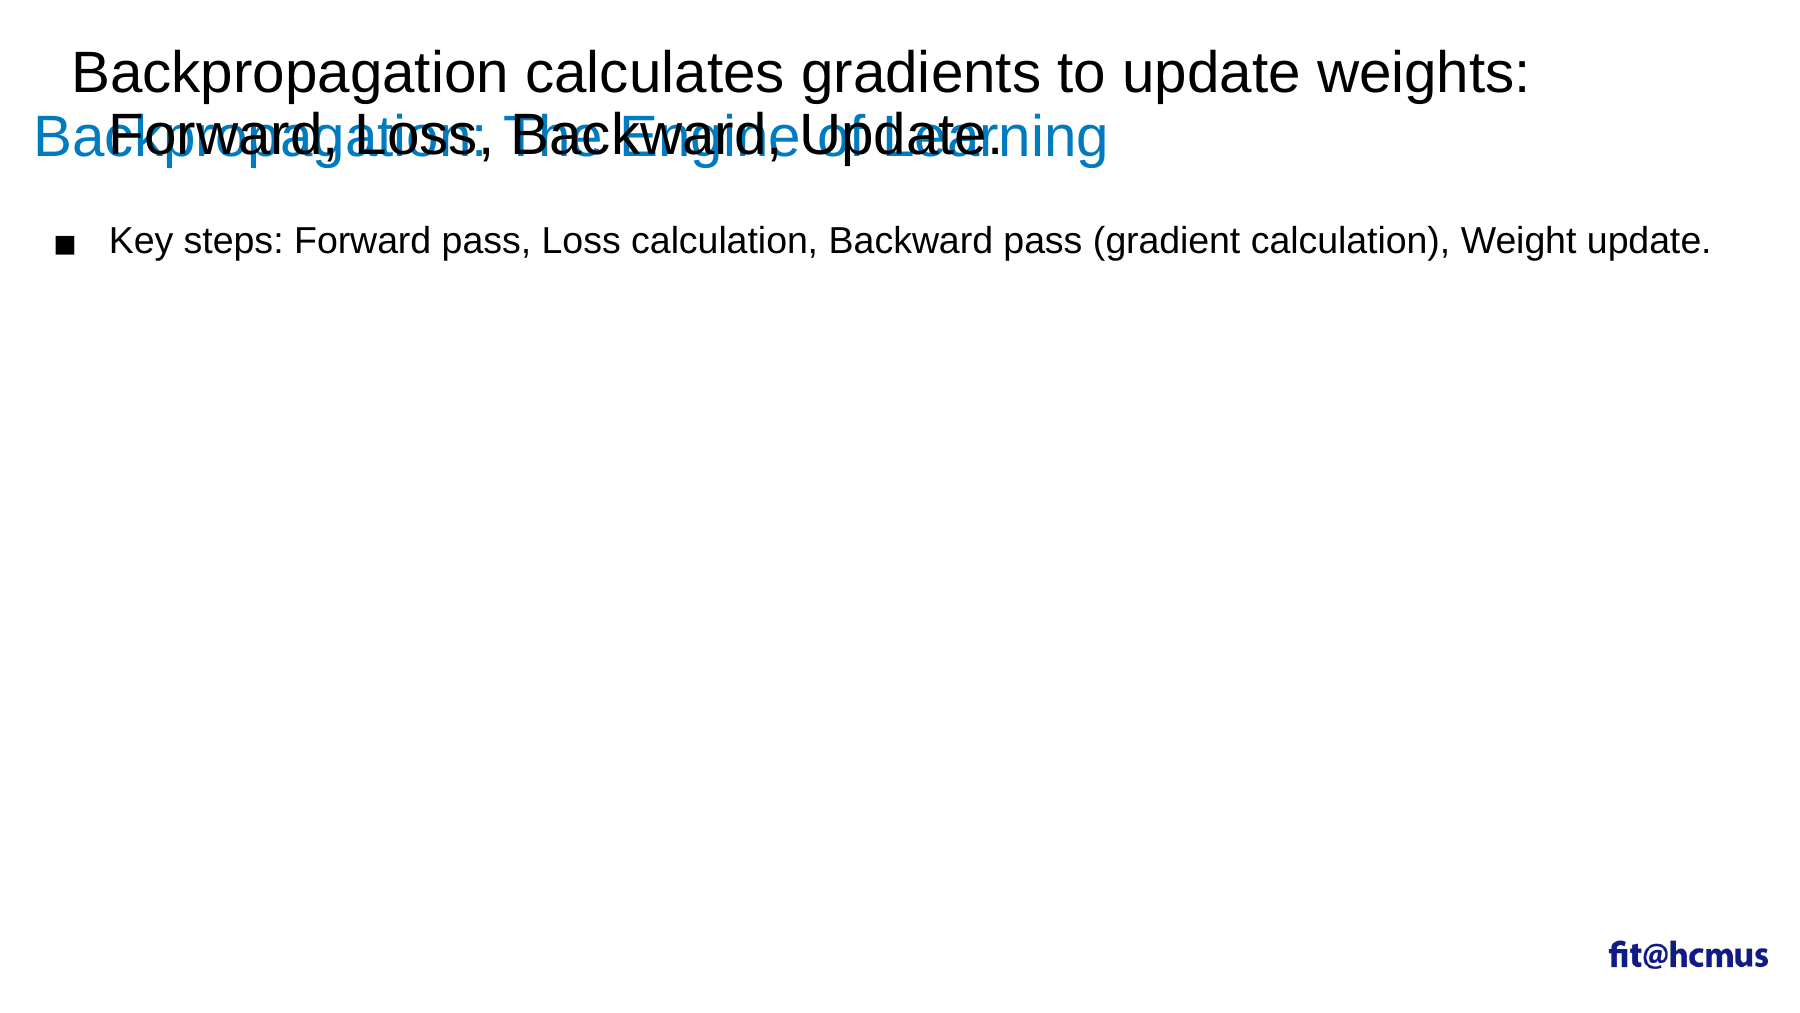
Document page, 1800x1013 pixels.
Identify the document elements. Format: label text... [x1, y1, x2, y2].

title Backpropagation: The Engine of Learning [33, 107, 1766, 171]
list Key steps: Forward pass, Loss calculation, Backward pass (gradient calculation), Weight update. [33, 212, 1766, 909]
list Backpropagation calculates gradients to update weights: Forward, Loss, Backward, Update. [33, 42, 1766, 107]
picture [1597, 916, 1777, 991]
